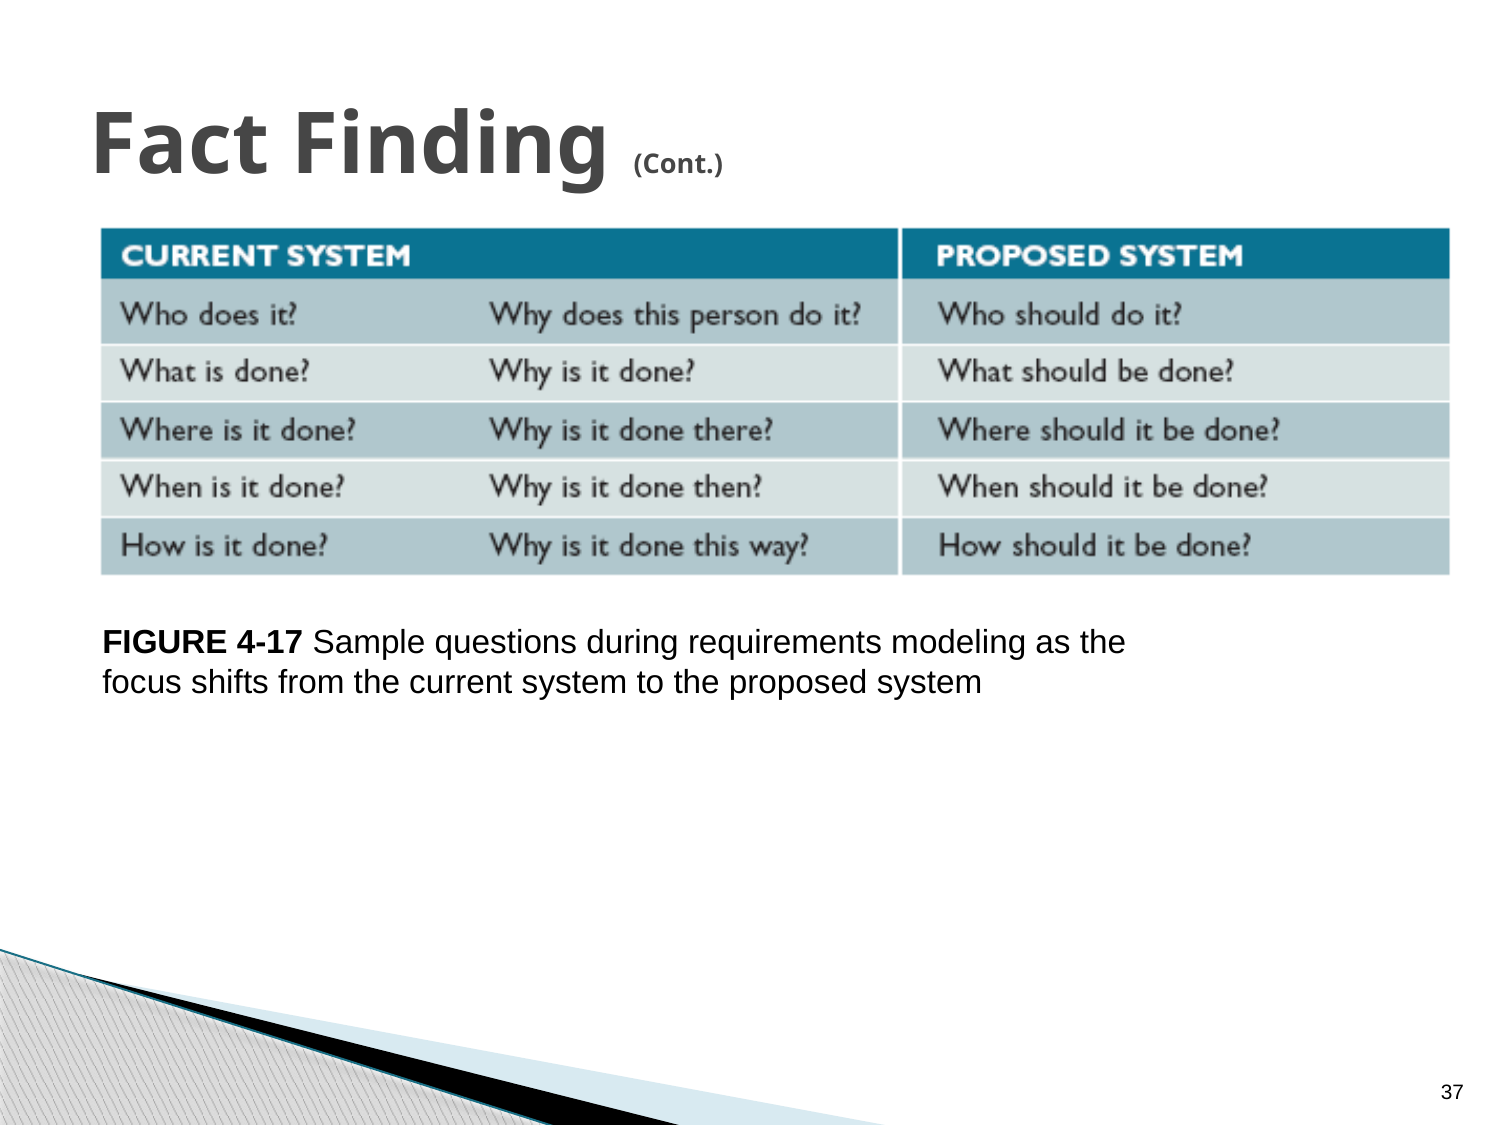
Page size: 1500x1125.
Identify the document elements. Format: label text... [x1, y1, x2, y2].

text_box FIGURE 4-17 Sample questions during requirements modeling as the focus shifts from the current system to the proposed system [87, 612, 1165, 708]
picture [87, 212, 1469, 588]
slide_number 37 [1418, 1051, 1479, 1112]
title Fact Finding (Cont.) [75, 45, 1425, 233]
